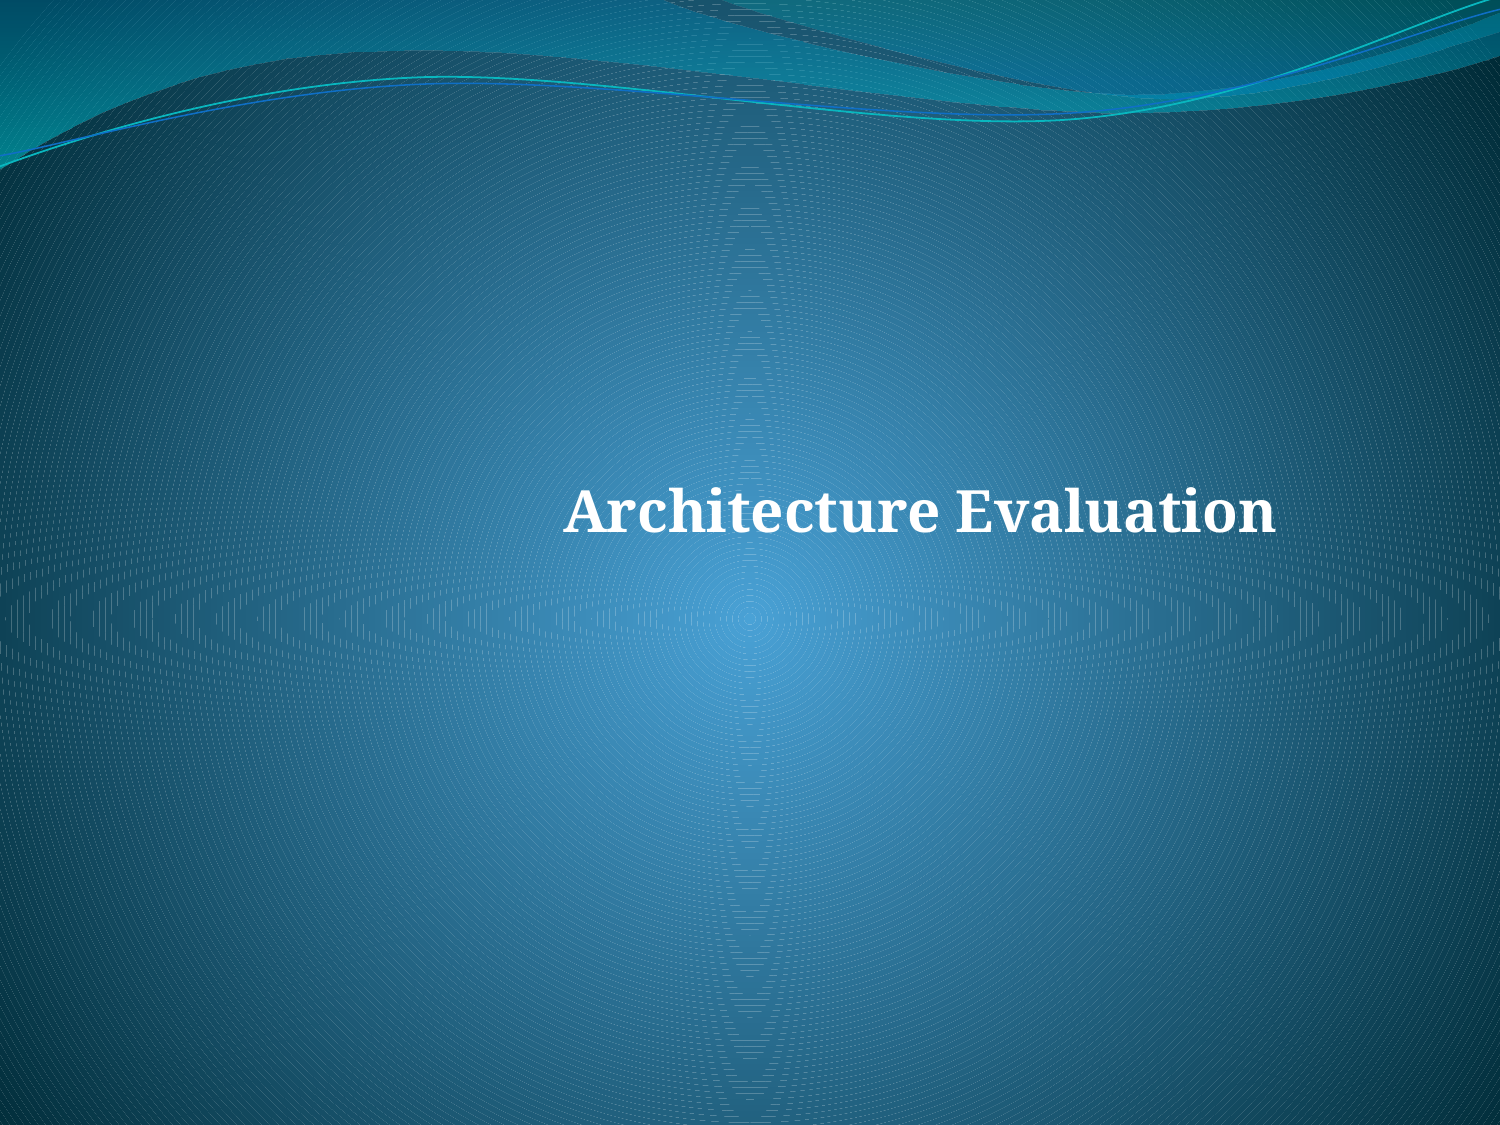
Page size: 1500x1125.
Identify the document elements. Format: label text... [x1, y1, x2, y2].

subtitle Architecture Evaluation [450, 474, 1288, 725]
